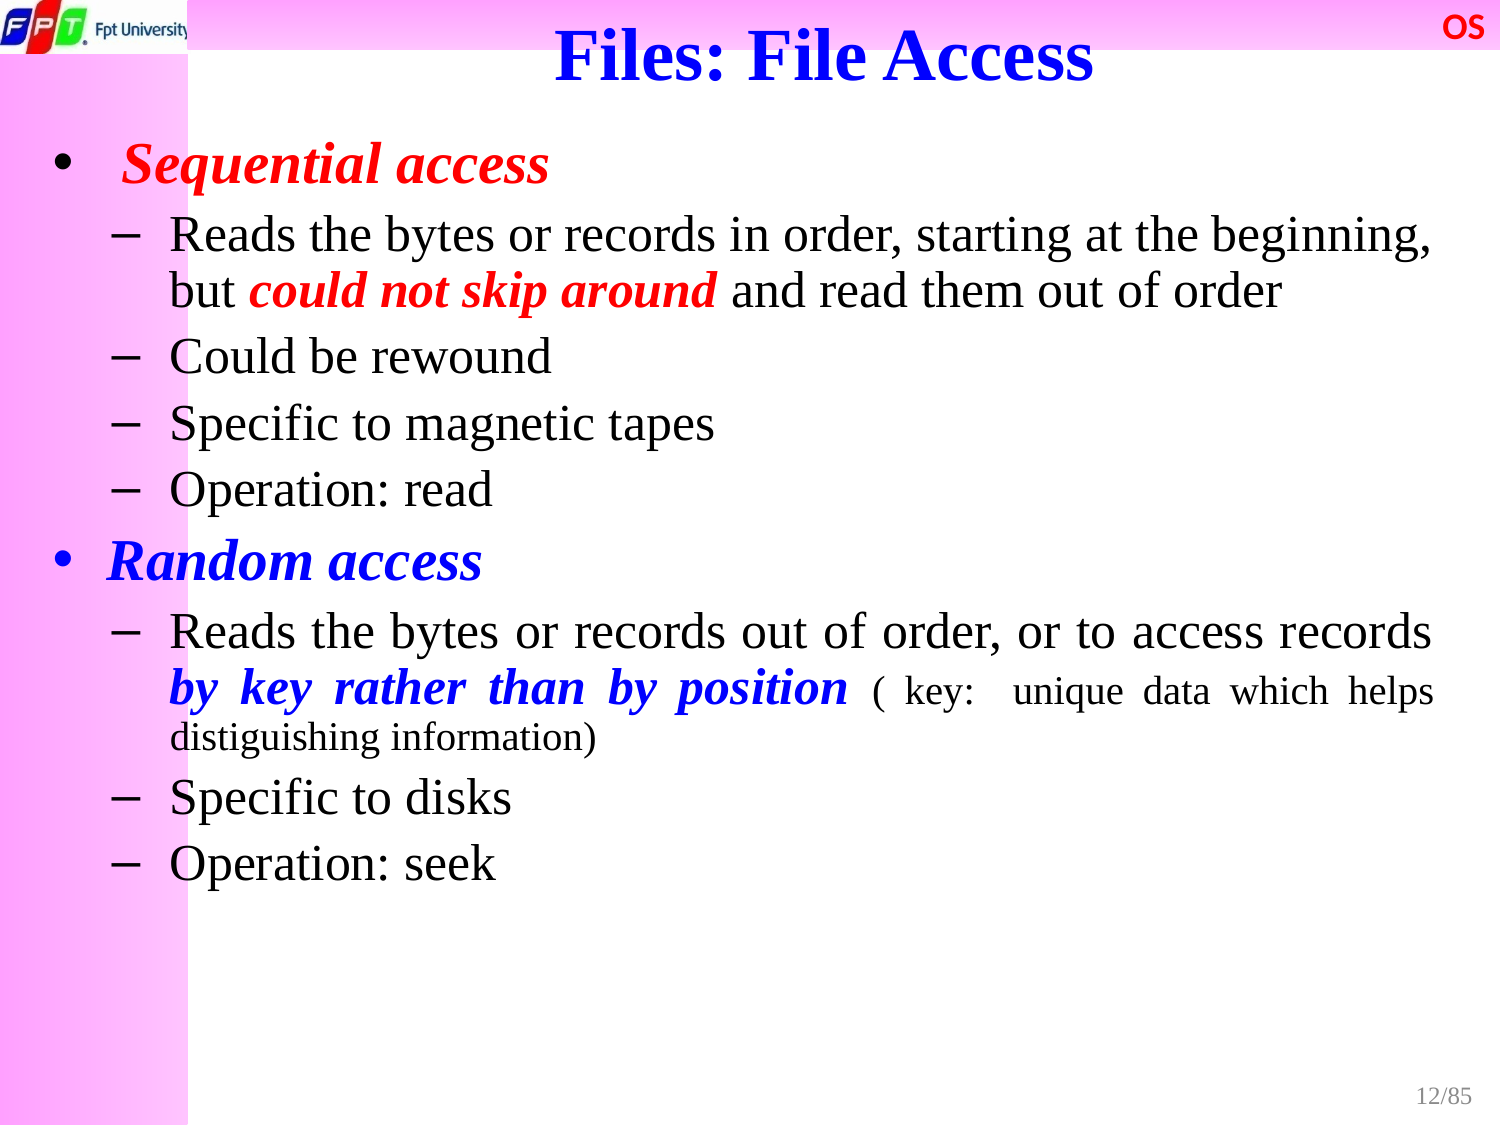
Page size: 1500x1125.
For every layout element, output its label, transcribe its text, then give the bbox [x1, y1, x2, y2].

slide_number 12/85 [1137, 1074, 1488, 1116]
list Sequential access Reads the bytes or records in order, starting at the beginning, but could not skip around and read them out of order Could be rewound Specific to magnetic tapes Operation: read Random access Reads the bytes or records out of order, or to access records by key rather than by position ( key: unique data which helps distiguishing information) Specific to disks Operation: seek [37, 125, 1450, 938]
picture [0, 0, 150, 54]
title Files: File Access [150, 0, 1500, 100]
